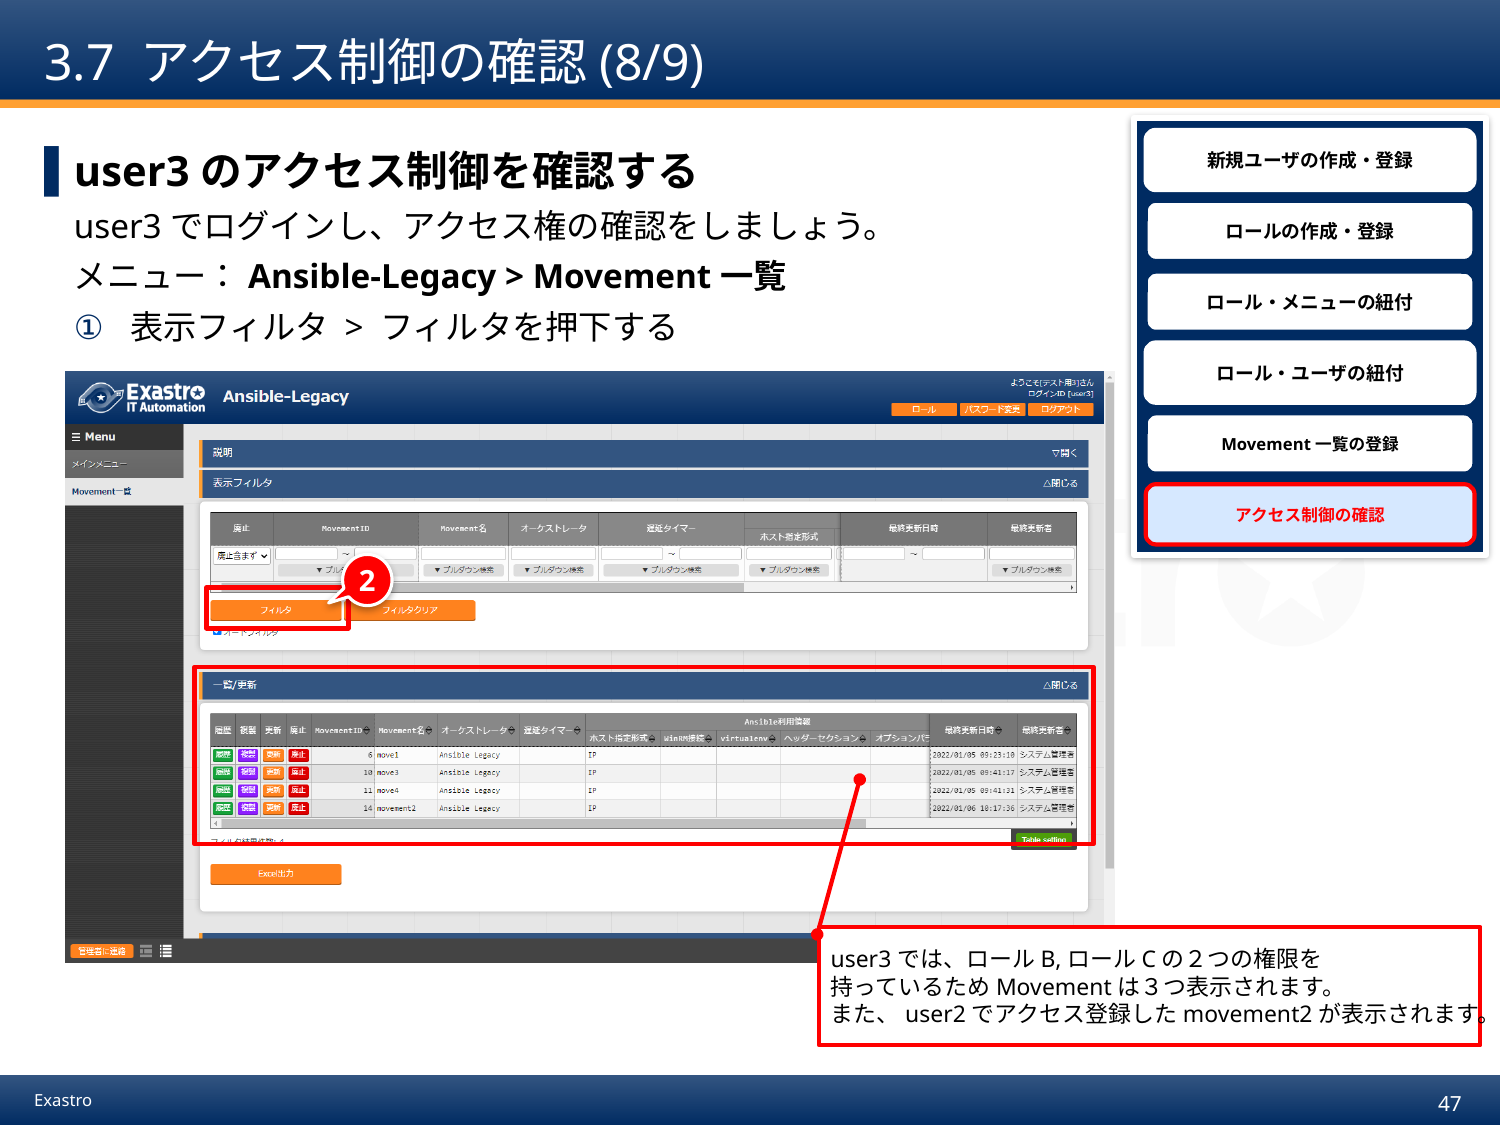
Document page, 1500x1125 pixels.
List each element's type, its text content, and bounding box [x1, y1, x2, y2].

picture [0, 0, 1500, 1125]
title 3.7 アクセス制御の確認(8/9) [29, 18, 1471, 96]
text_box user3では、ロールB,ロールCの２つの権限を 持っているためMovementは３つ表示されます。 また、user2でアクセス登録したmovement2が表示されます。 [817, 925, 1482, 1047]
list user3のアクセス制御を確認する user3でログインし、アクセス権の確認をしましょう。 メニュー：Ansible-Legacy > Movement一覧 表示フィルタ > フィルタを押下する [29, 137, 1471, 1059]
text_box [1133, 117, 1487, 556]
